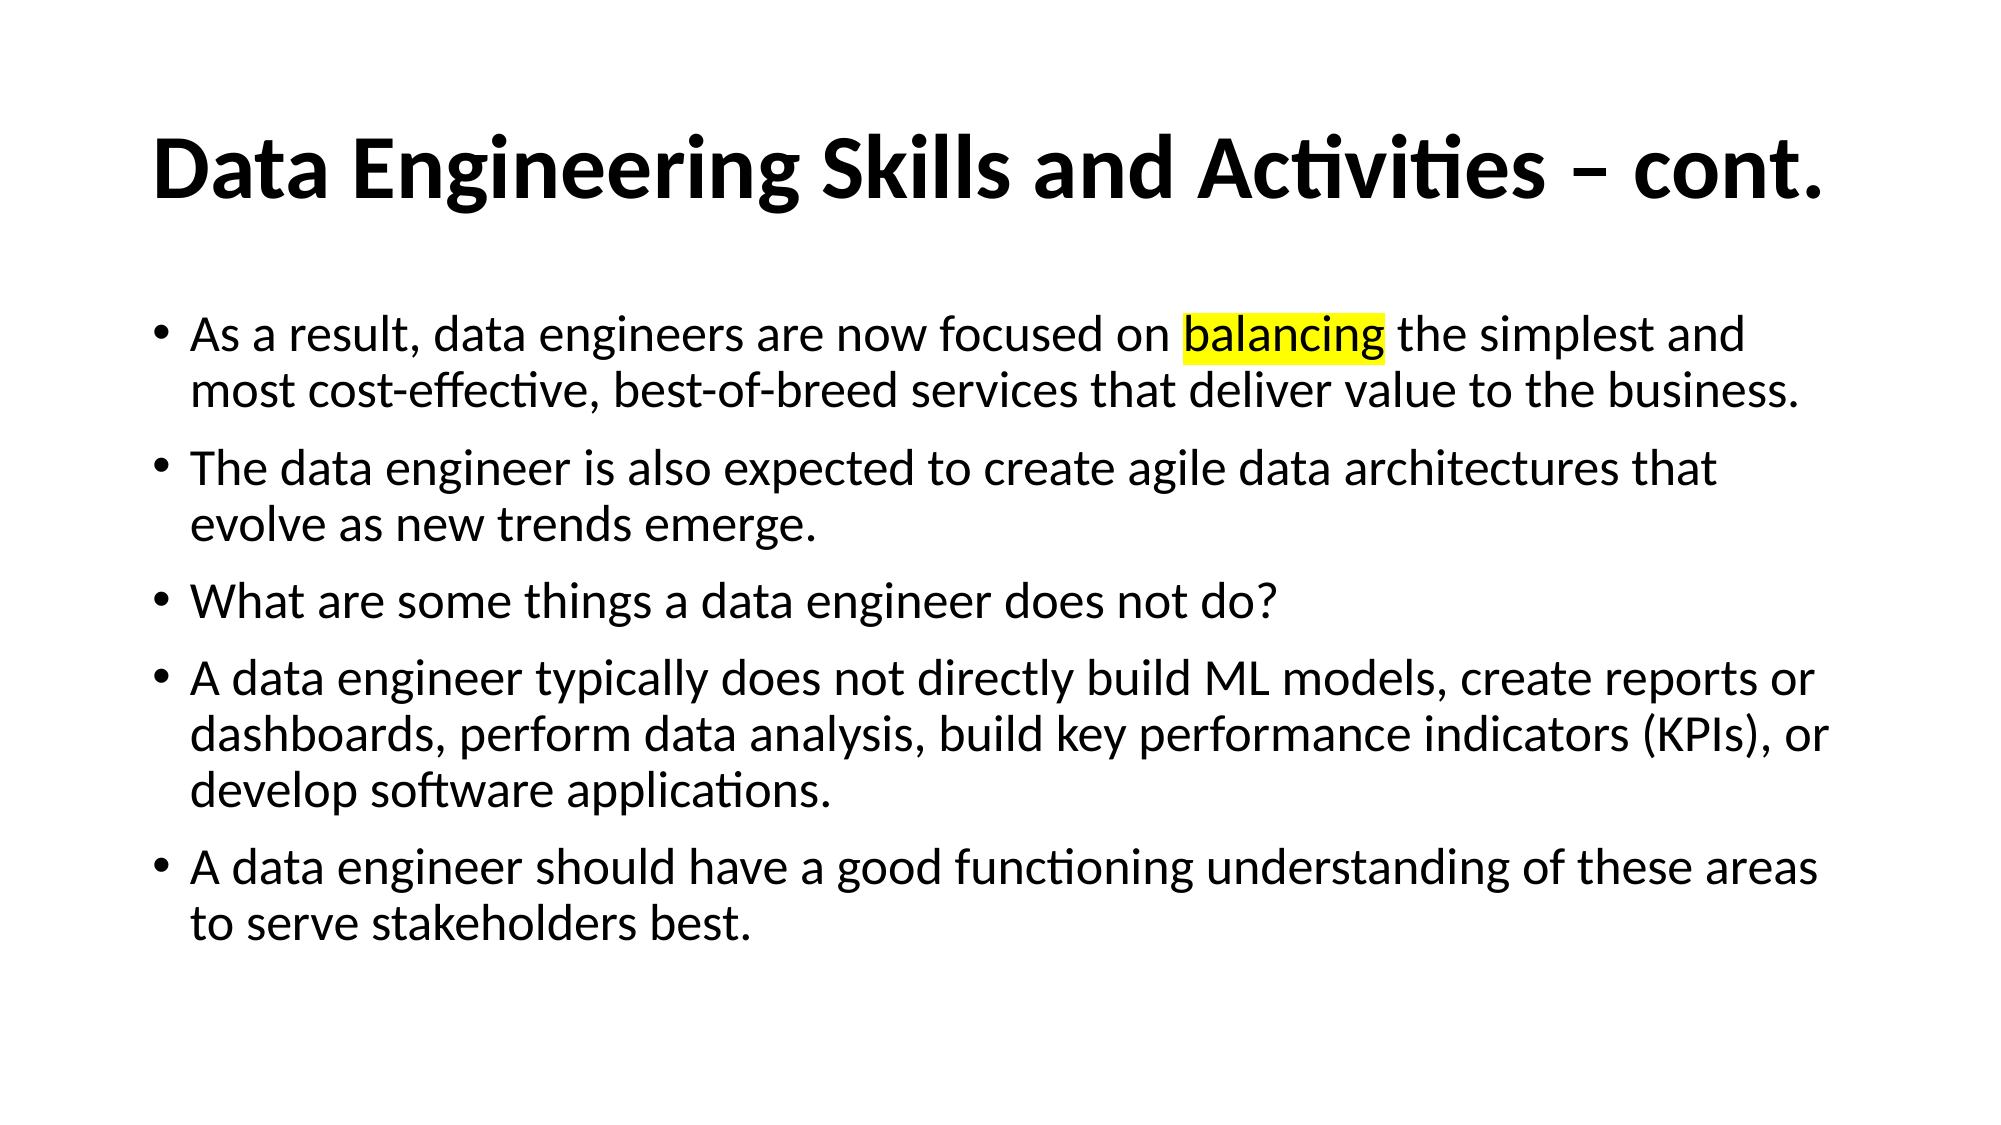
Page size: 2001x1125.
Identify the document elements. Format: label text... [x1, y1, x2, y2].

title Data Engineering Skills and Activities – cont. [137, 59, 1863, 278]
list As a result, data engineers are now focused on balancing the simplest and most cost-effective, best-of-breed services that deliver value to the business. The data engineer is also expected to create agile data architectures that evolve as new trends emerge. What are some things a data engineer does not do? A data engineer typically does not directly build ML models, create reports or dashboards, perform data analysis, build key performance indicators (KPIs), or develop software applications. A data engineer should have a good functioning understanding of these areas to serve stakeholders best. [137, 299, 1863, 1014]
